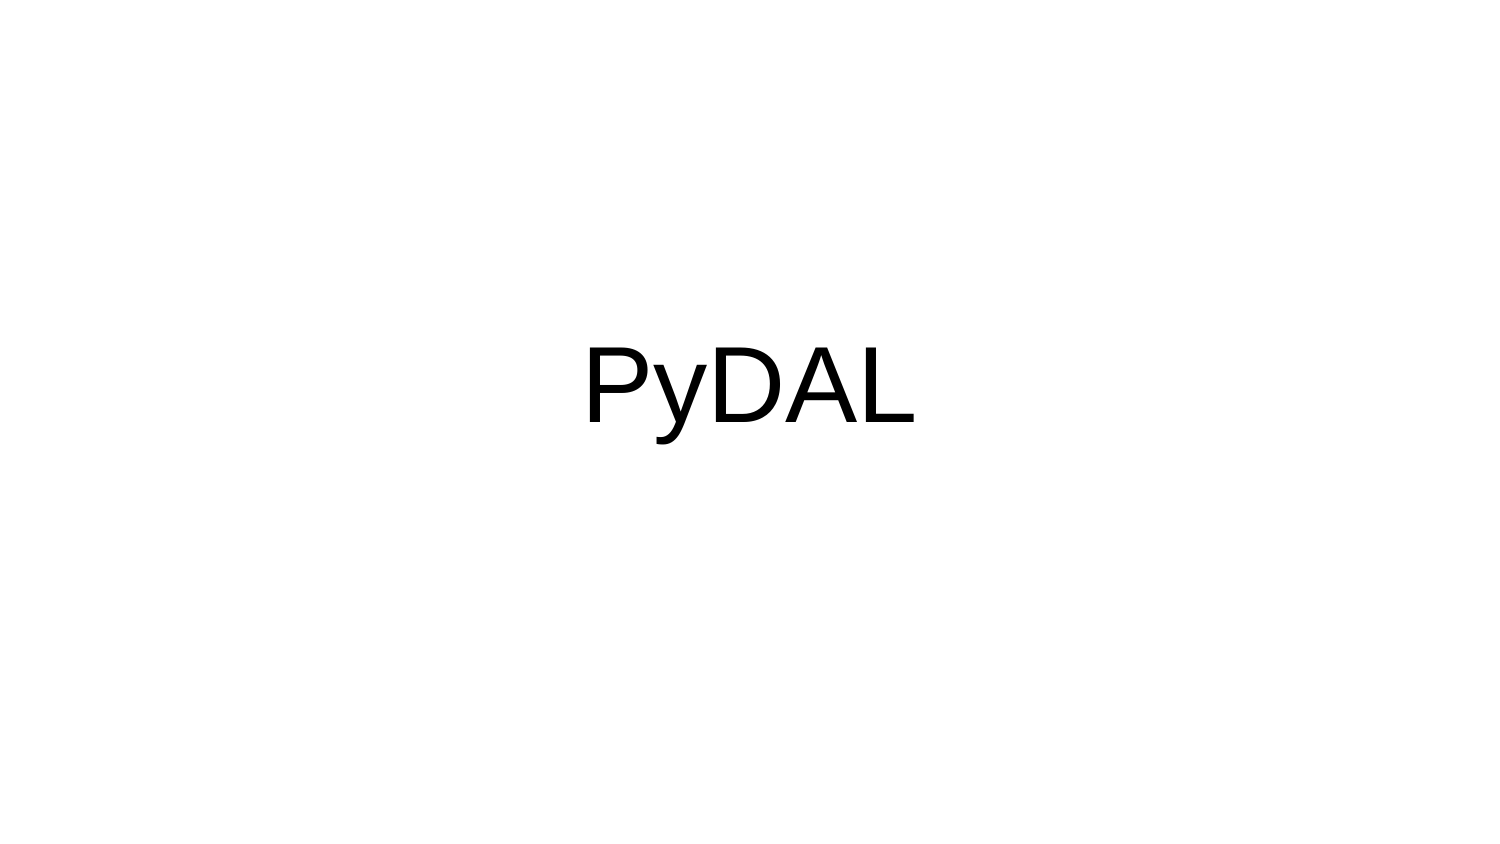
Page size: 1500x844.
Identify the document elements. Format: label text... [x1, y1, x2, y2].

title PyDAL [51, 122, 1449, 459]
